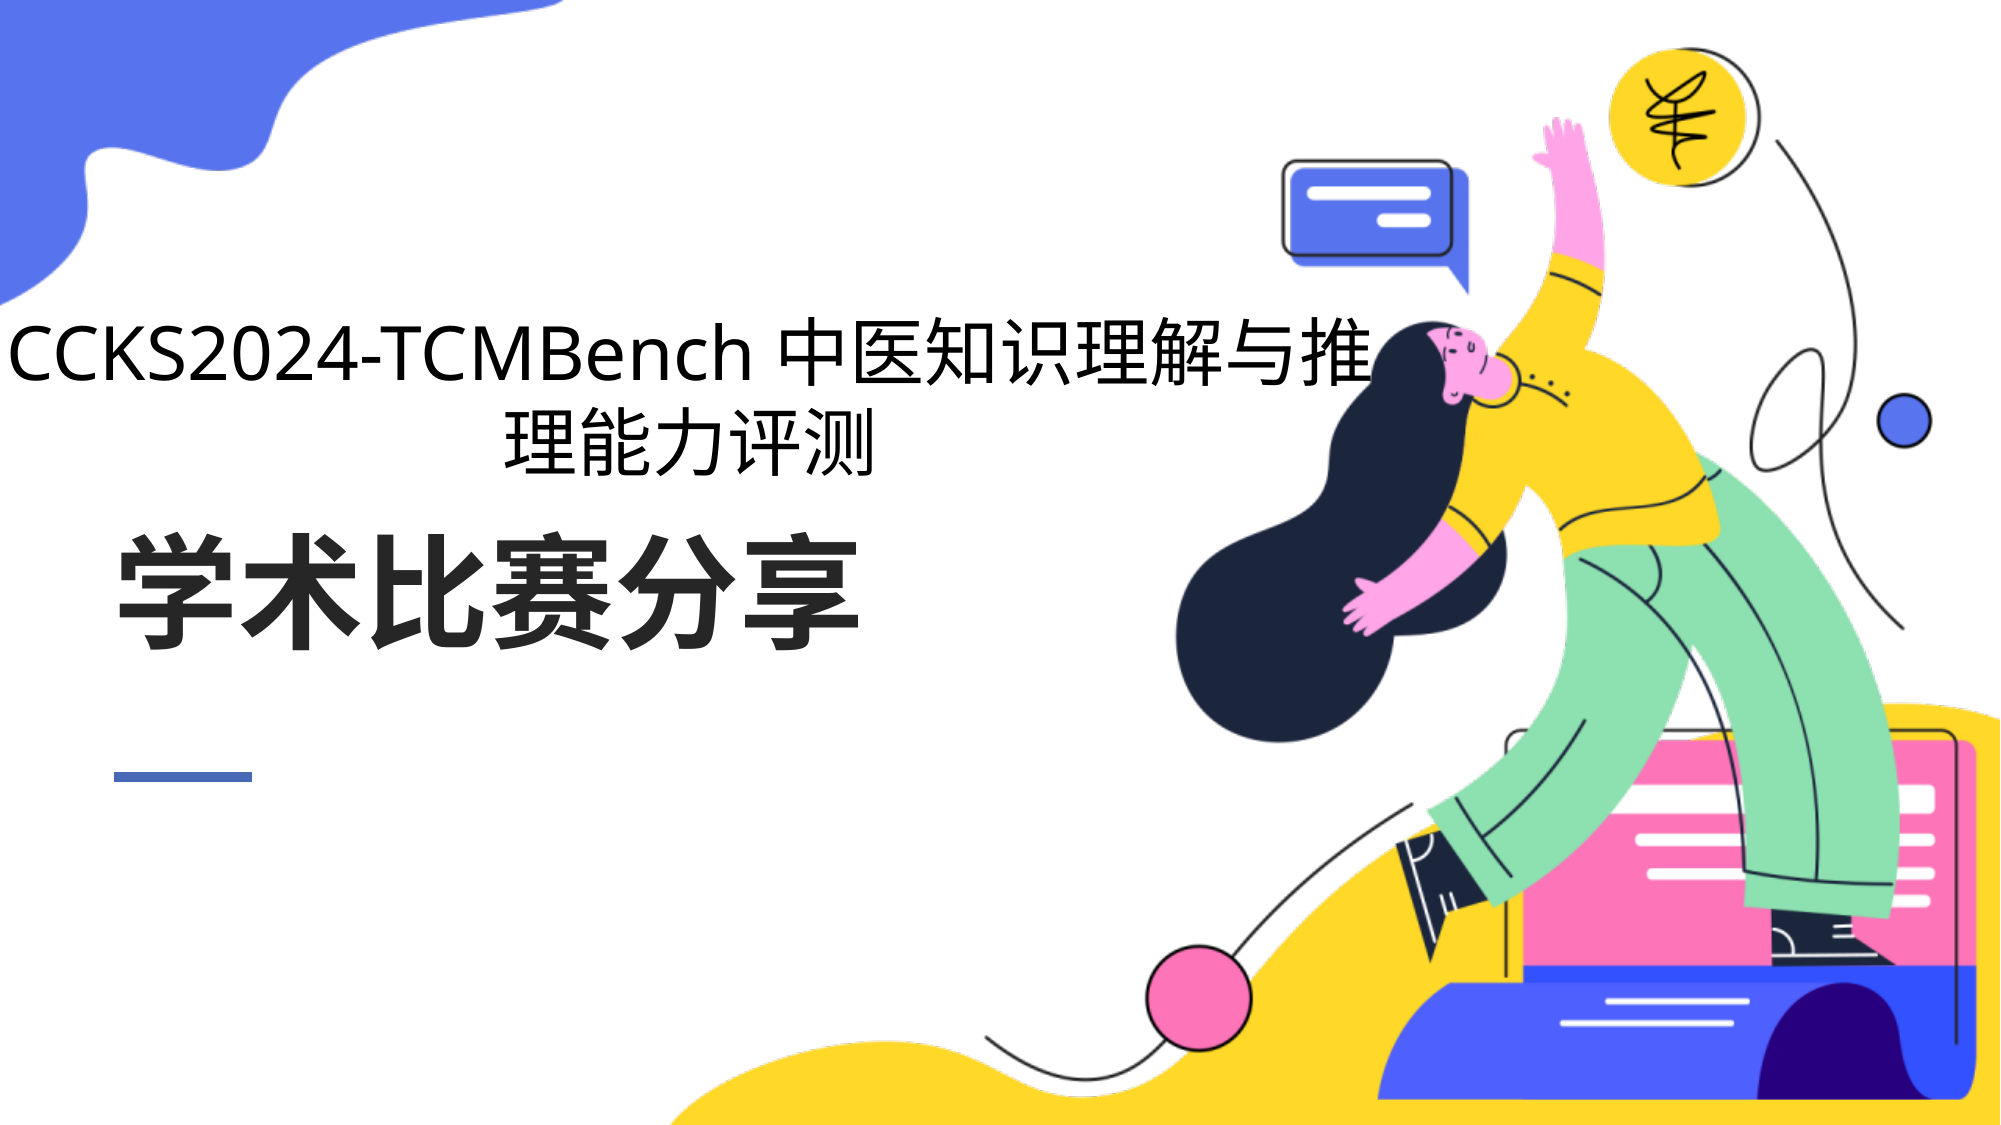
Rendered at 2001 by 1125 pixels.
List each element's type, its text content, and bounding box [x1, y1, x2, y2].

text_box CCKS2024-TCMBench中医知识理解与推理能力评测 [0, 298, 1393, 423]
picture [0, 0, 2000, 1125]
title 学术比赛分享 [114, 460, 1161, 665]
